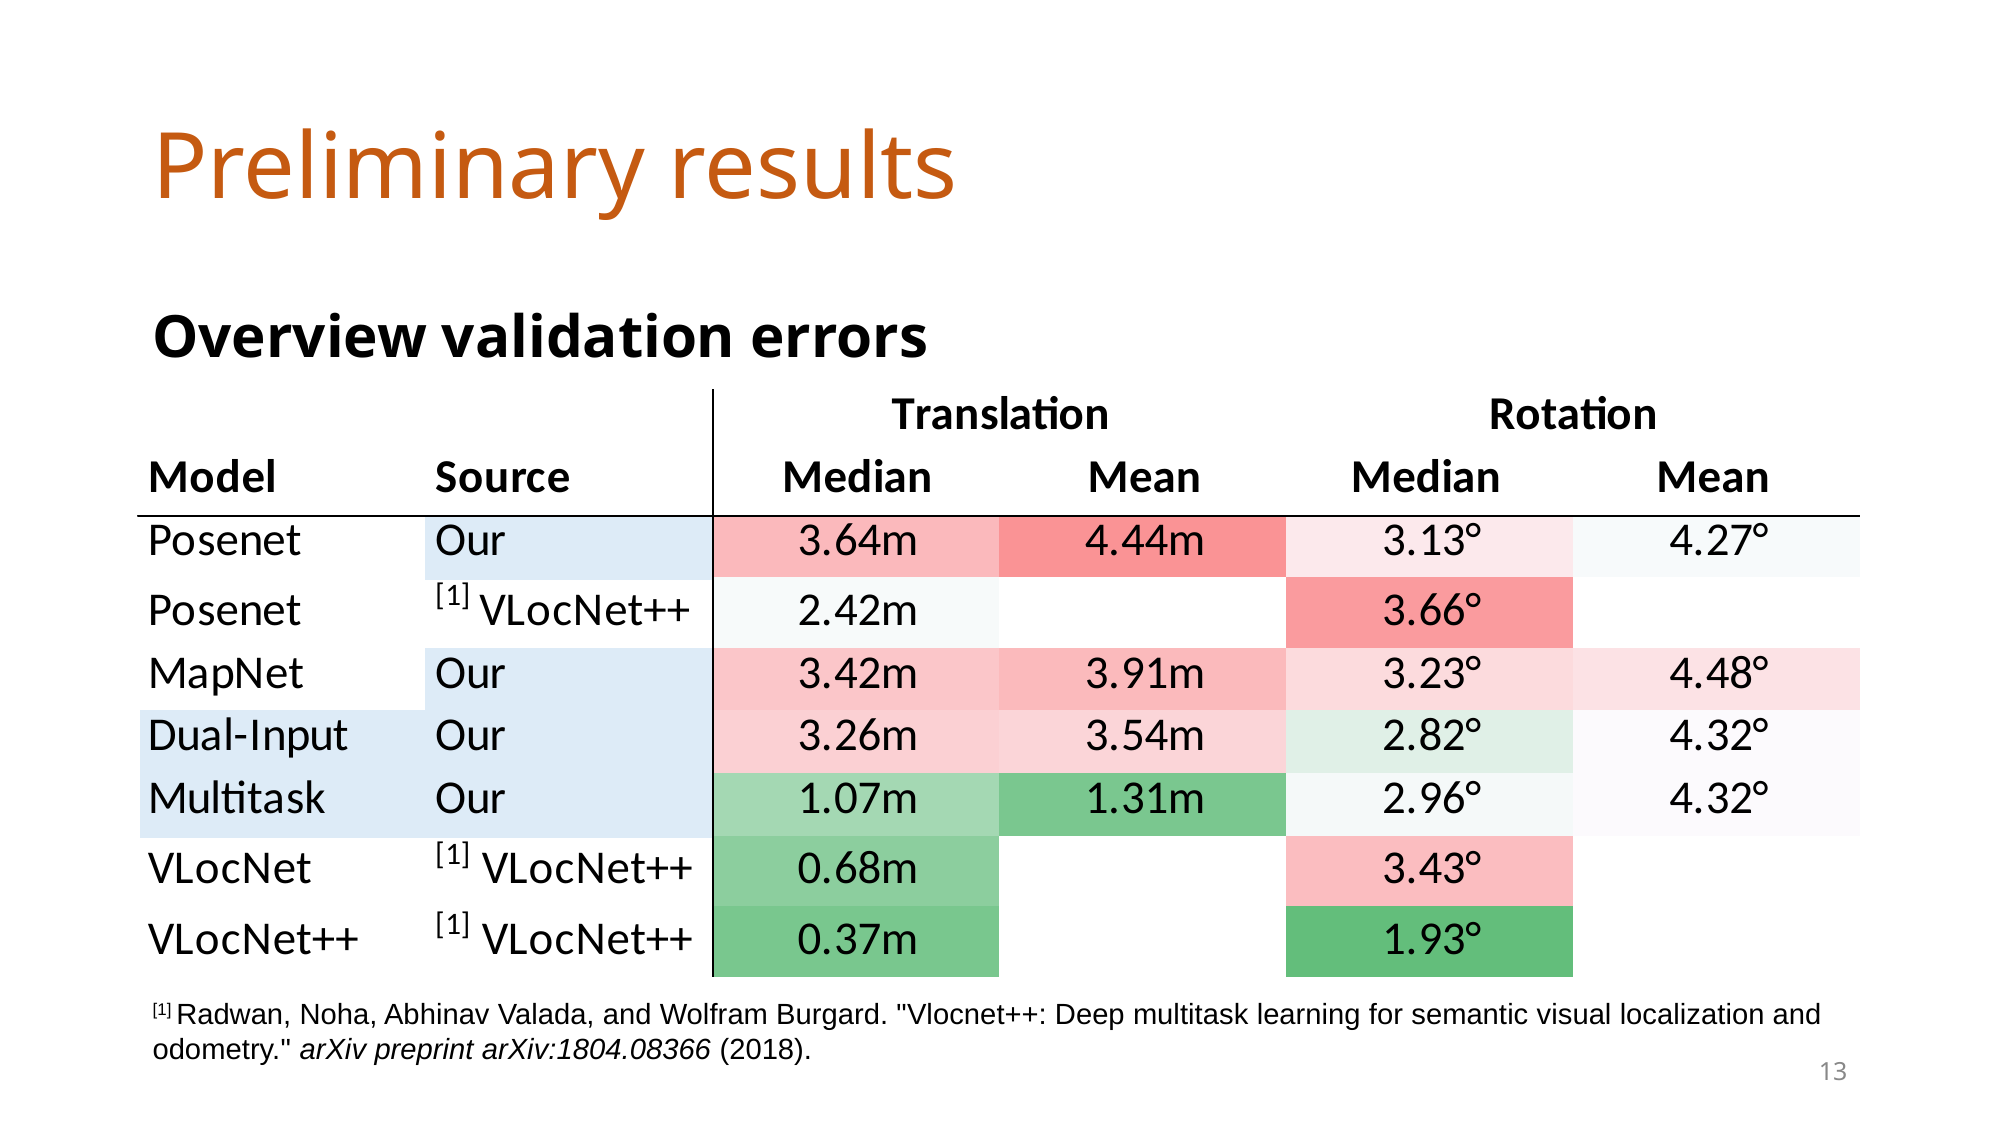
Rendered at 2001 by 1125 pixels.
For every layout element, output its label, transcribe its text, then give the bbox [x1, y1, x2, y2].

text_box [137, 388, 1863, 980]
list Overview validation errors [137, 299, 1863, 388]
text_box [1] Radwan, Noha, Abhinav Valada, and Wolfram Burgard. "Vlocnet++: Deep multitask learning for semantic visual localization and odometry." arXiv preprint arXiv:1804.08366 (2018). [137, 987, 1903, 1108]
title Preliminary results [137, 59, 1863, 278]
